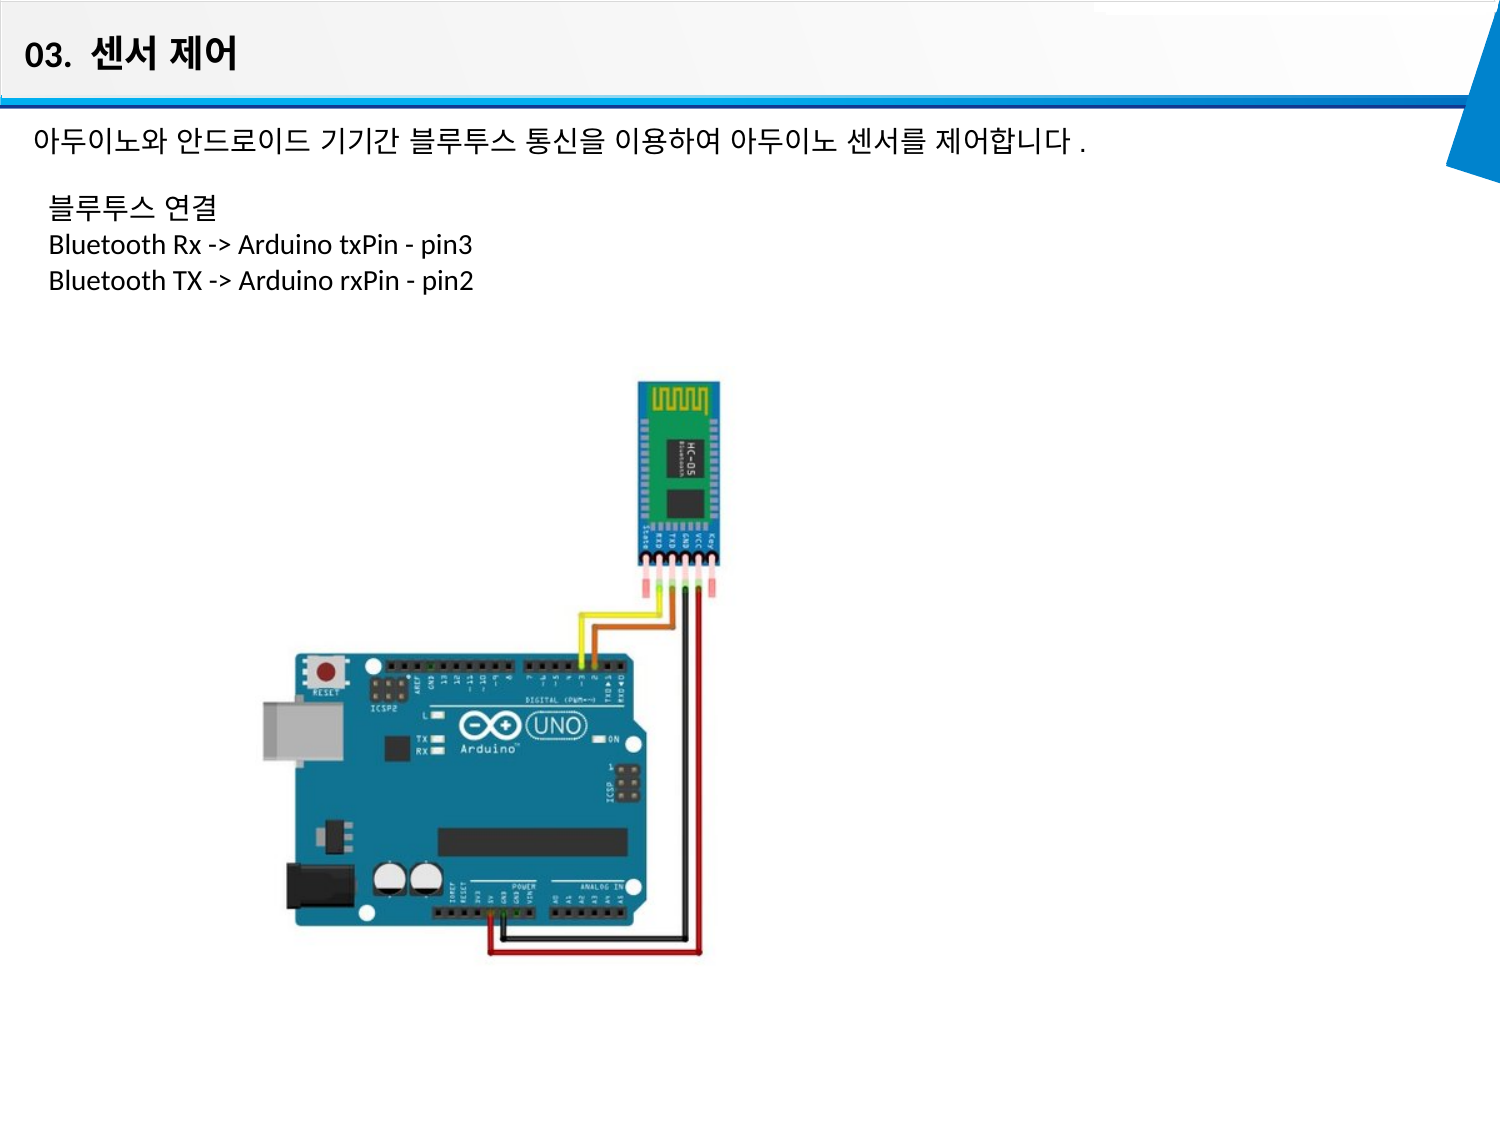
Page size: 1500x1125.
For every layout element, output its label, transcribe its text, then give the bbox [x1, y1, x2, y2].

text_box 블루투스 연결 Bluetooth Rx -> Arduino txPin - pin3 Bluetooth TX -> Arduino rxPin - pin2 [33, 183, 1450, 304]
text_box 03. 센서 제어 [10, 22, 254, 83]
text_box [1446, 1, 1500, 184]
picture [255, 366, 749, 991]
text_box 아두이노와 안드로이드 기기간 블루투스 통신을 이용하여 아두이노 센서를 제어합니다. [33, 123, 1426, 159]
